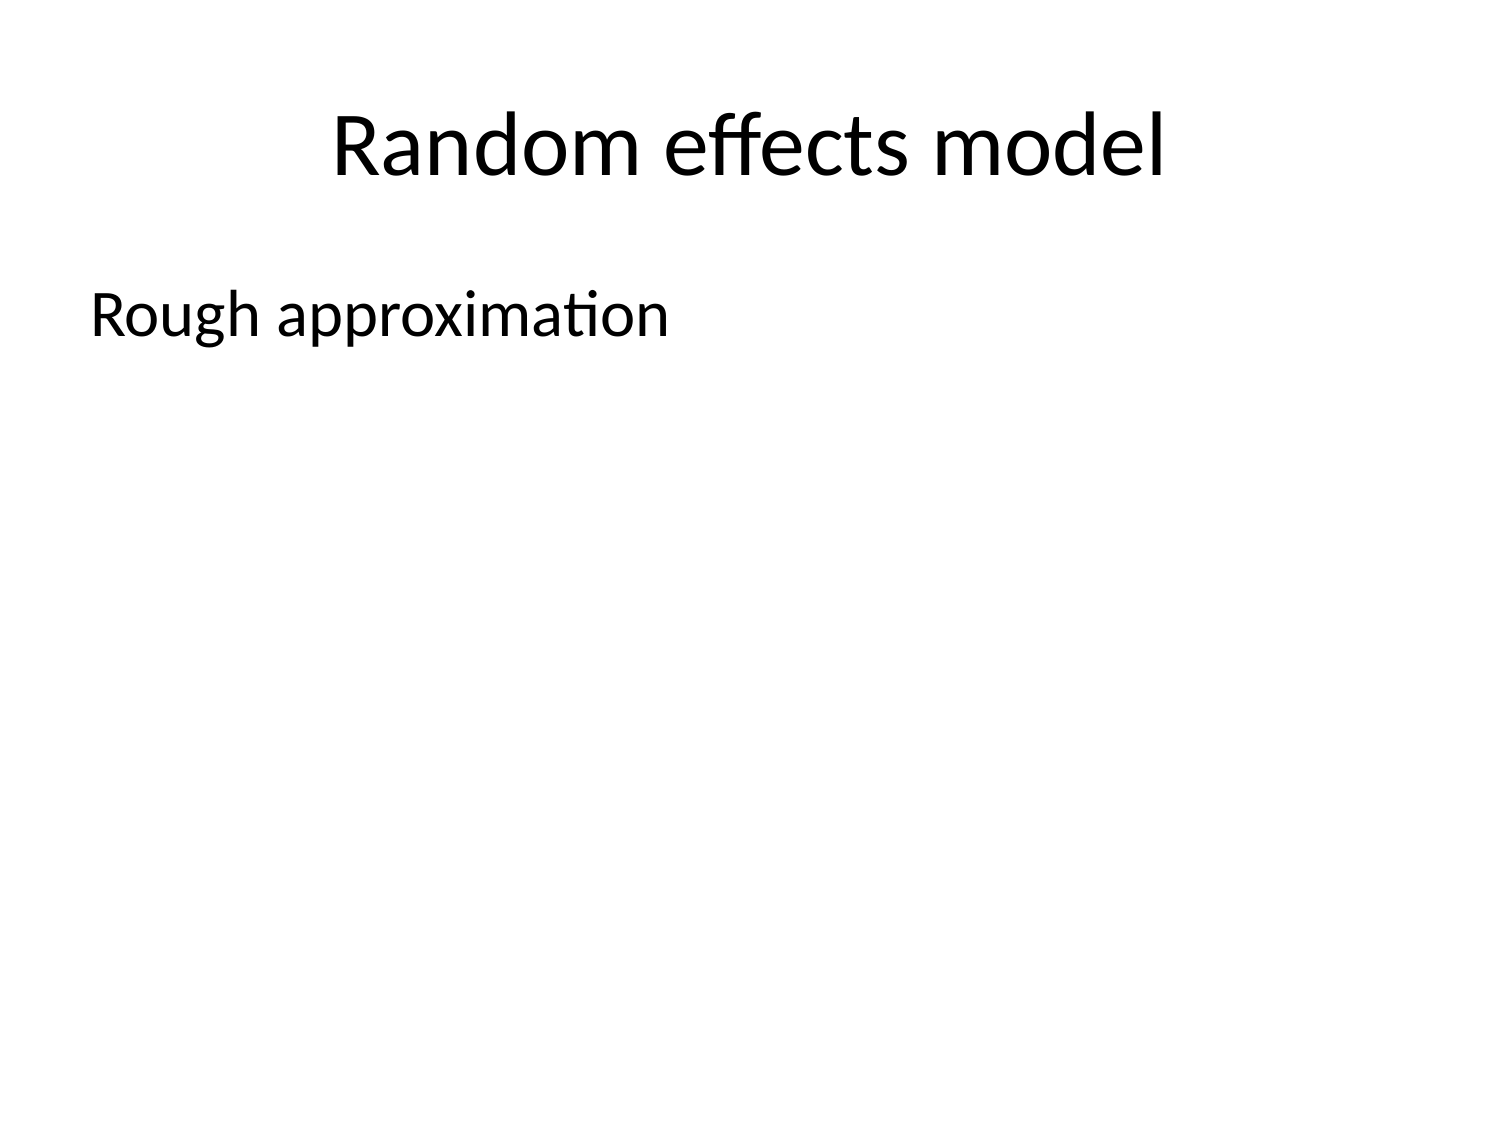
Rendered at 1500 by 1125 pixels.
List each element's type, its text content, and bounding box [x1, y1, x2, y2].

title Random effects model [75, 45, 1425, 233]
